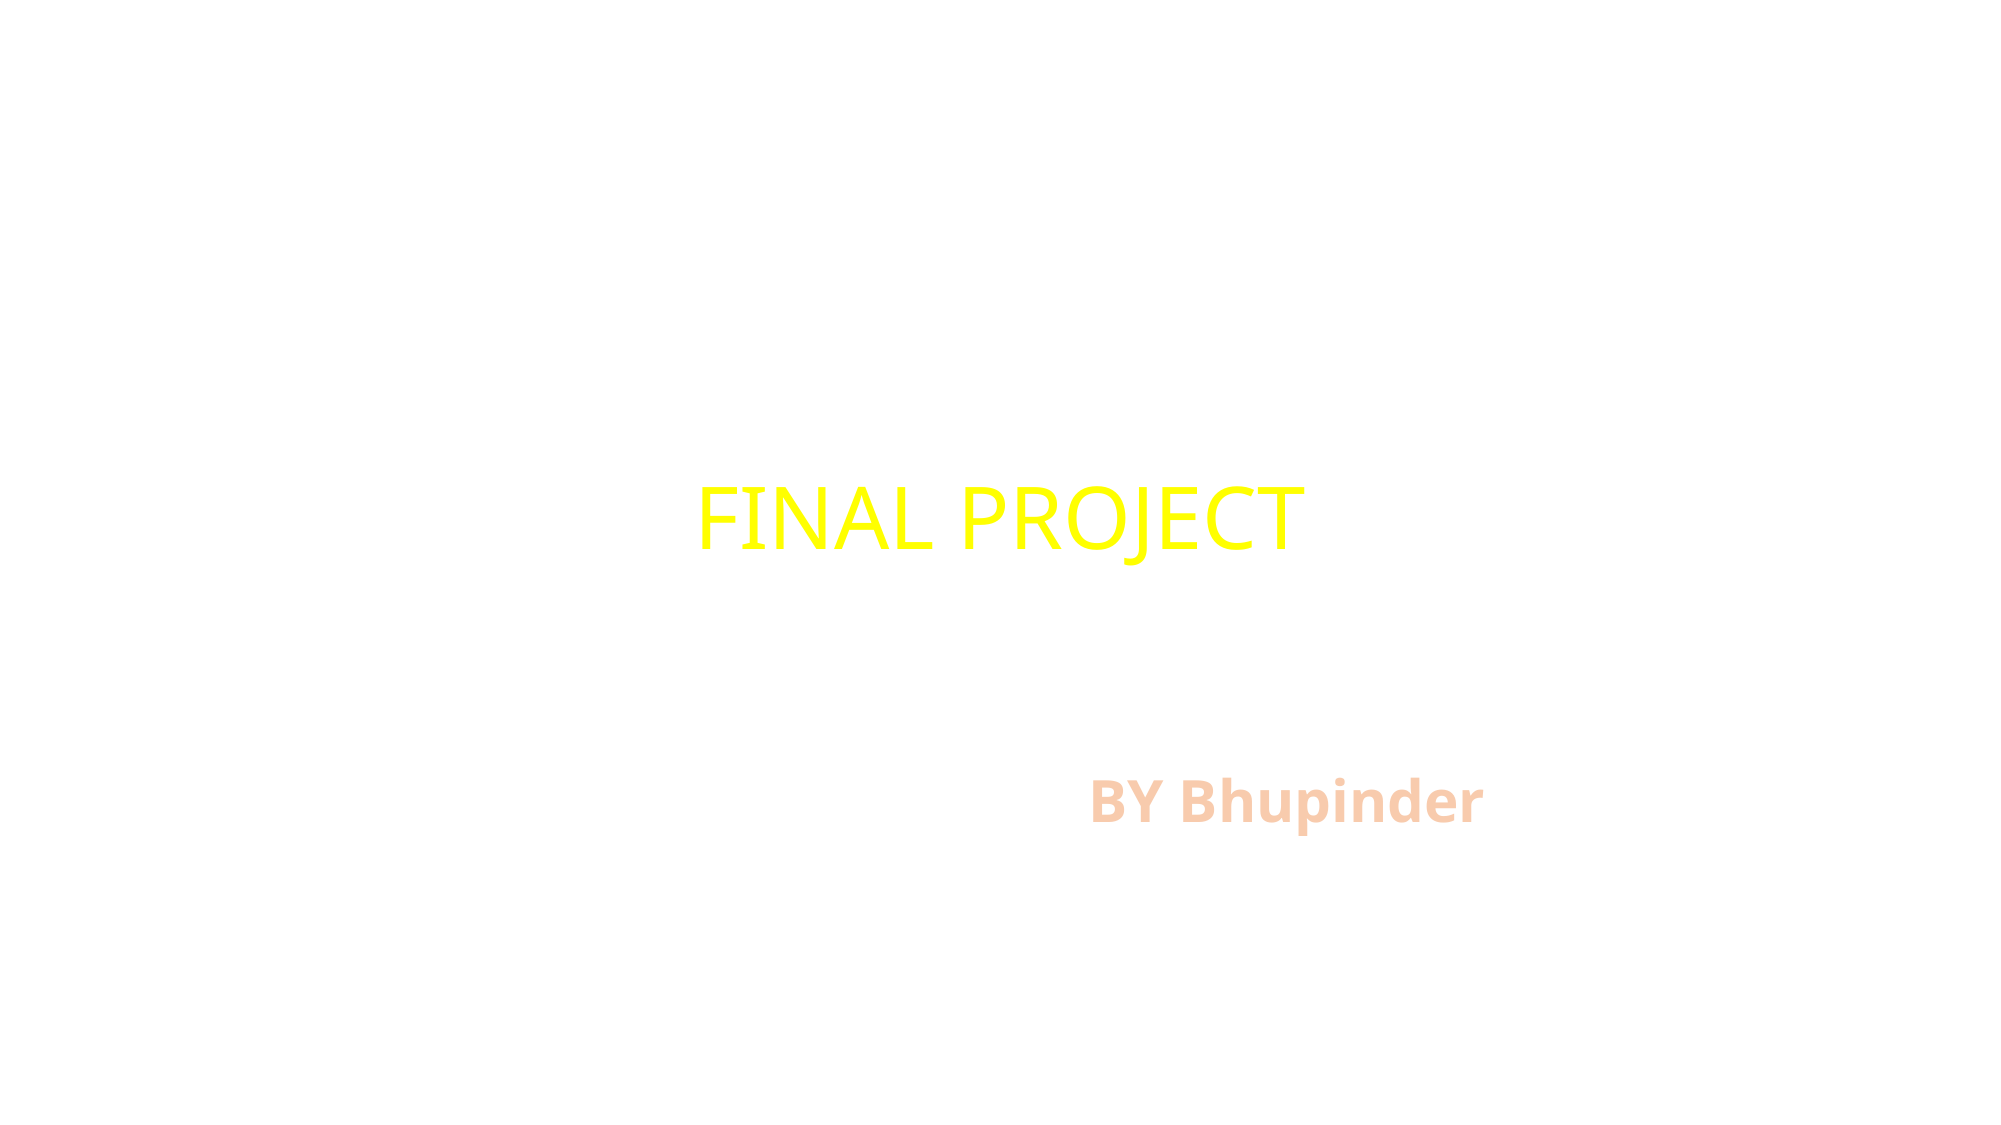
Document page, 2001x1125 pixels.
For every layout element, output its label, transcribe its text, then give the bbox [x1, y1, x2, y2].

title FINAL PROJECT [249, 184, 1750, 576]
subtitle BY Bhupinder [262, 764, 1739, 966]
